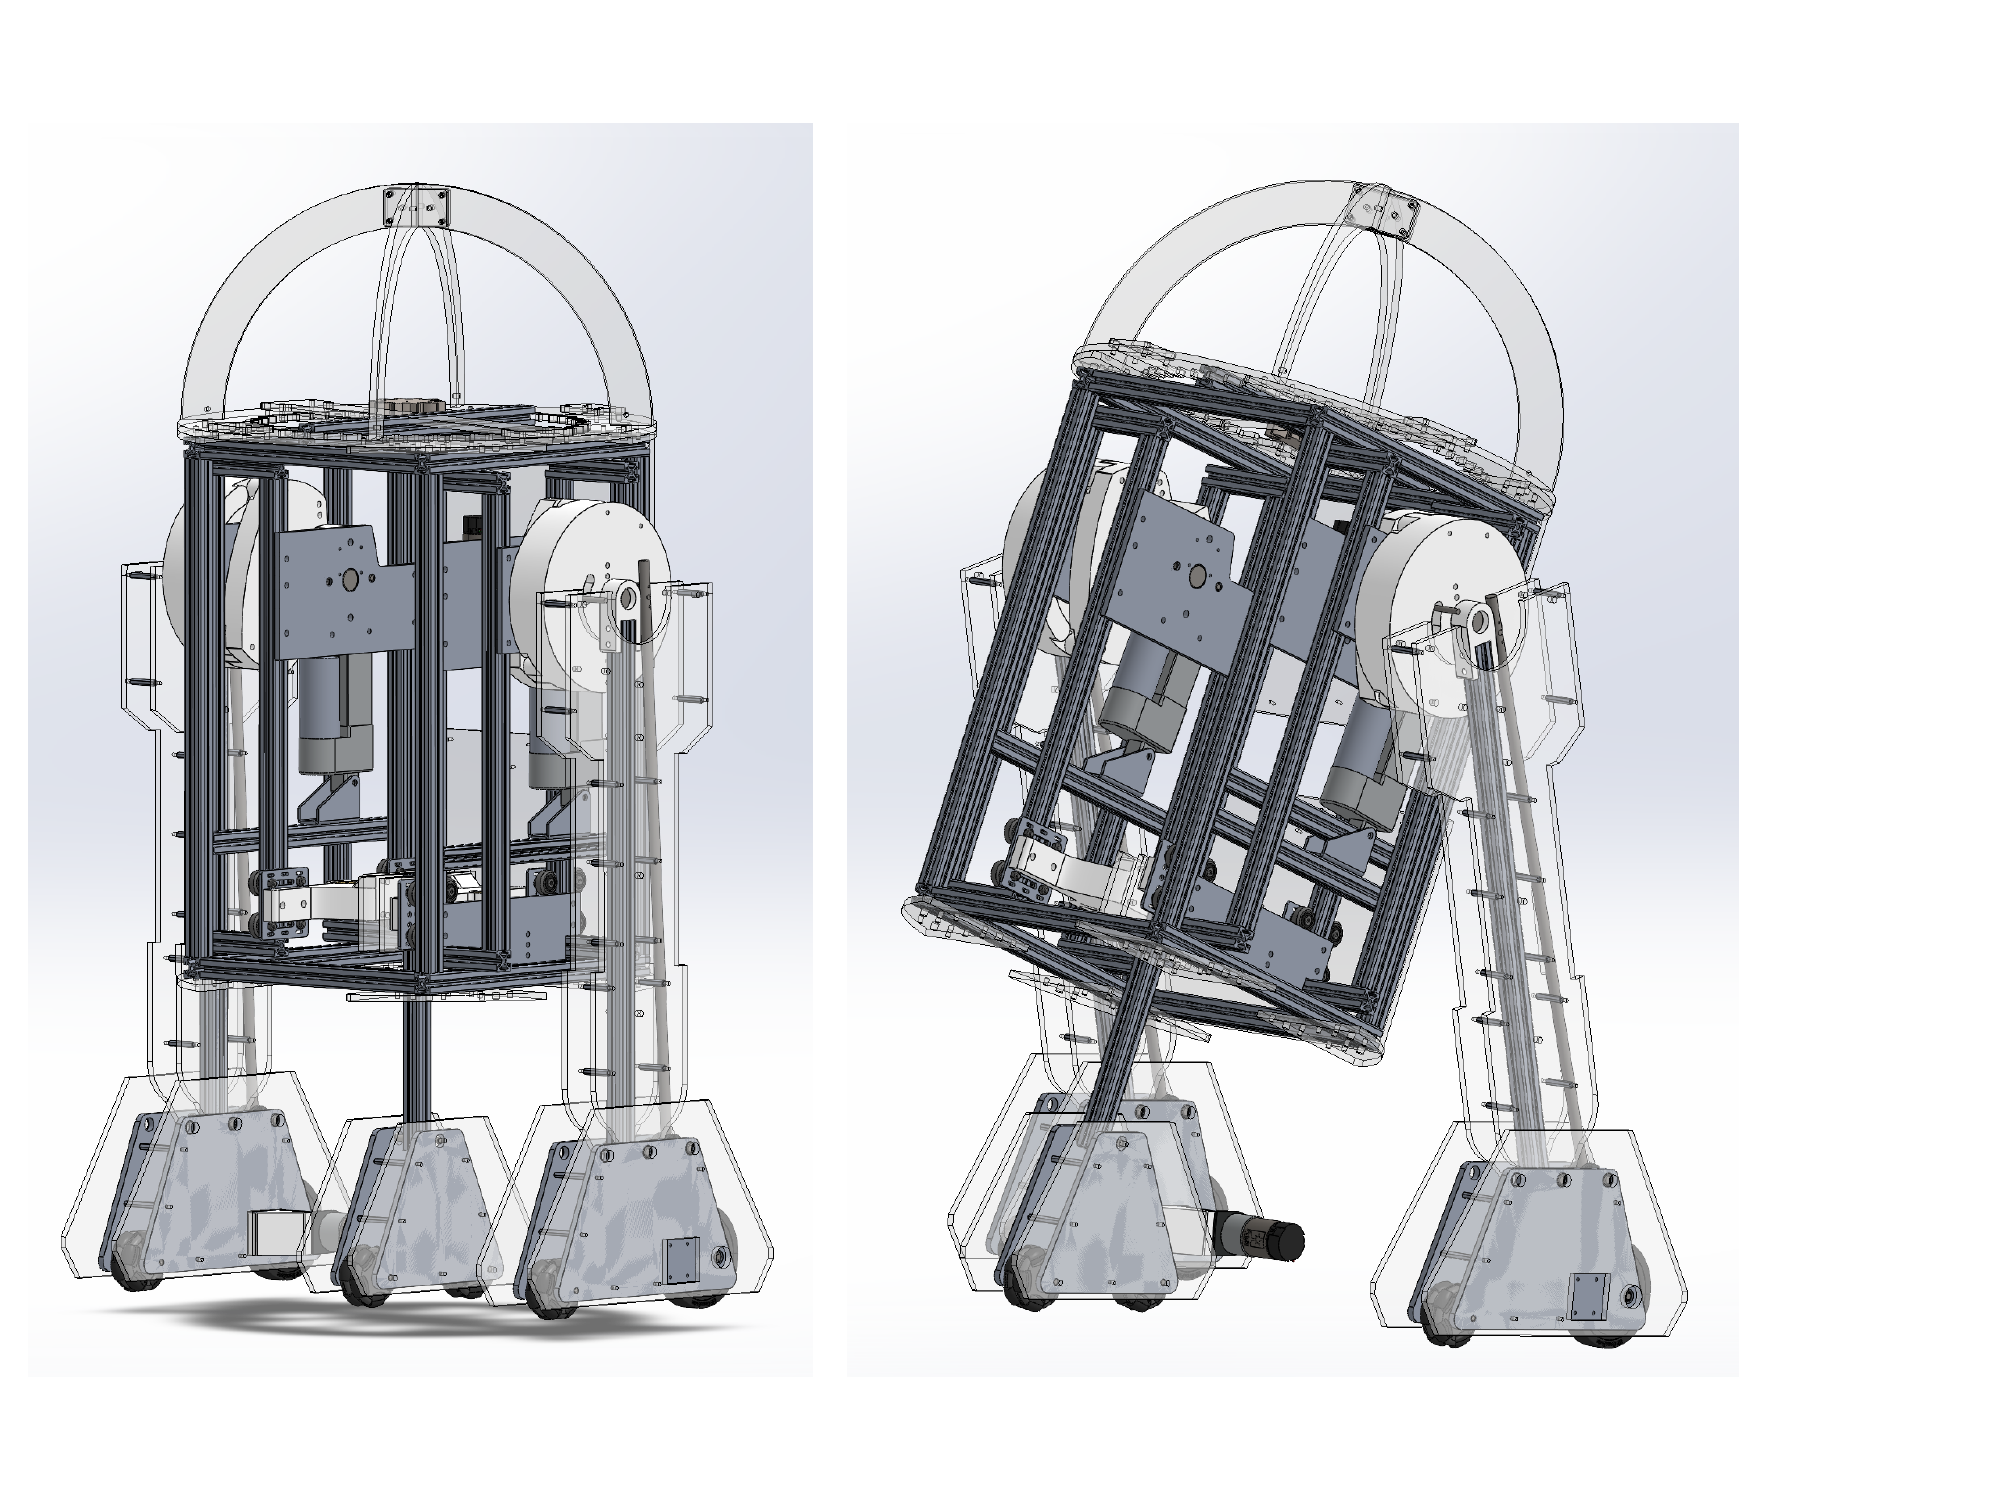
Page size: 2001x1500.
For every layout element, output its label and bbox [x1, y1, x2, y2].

picture [28, 123, 813, 1377]
picture [847, 123, 1739, 1377]
